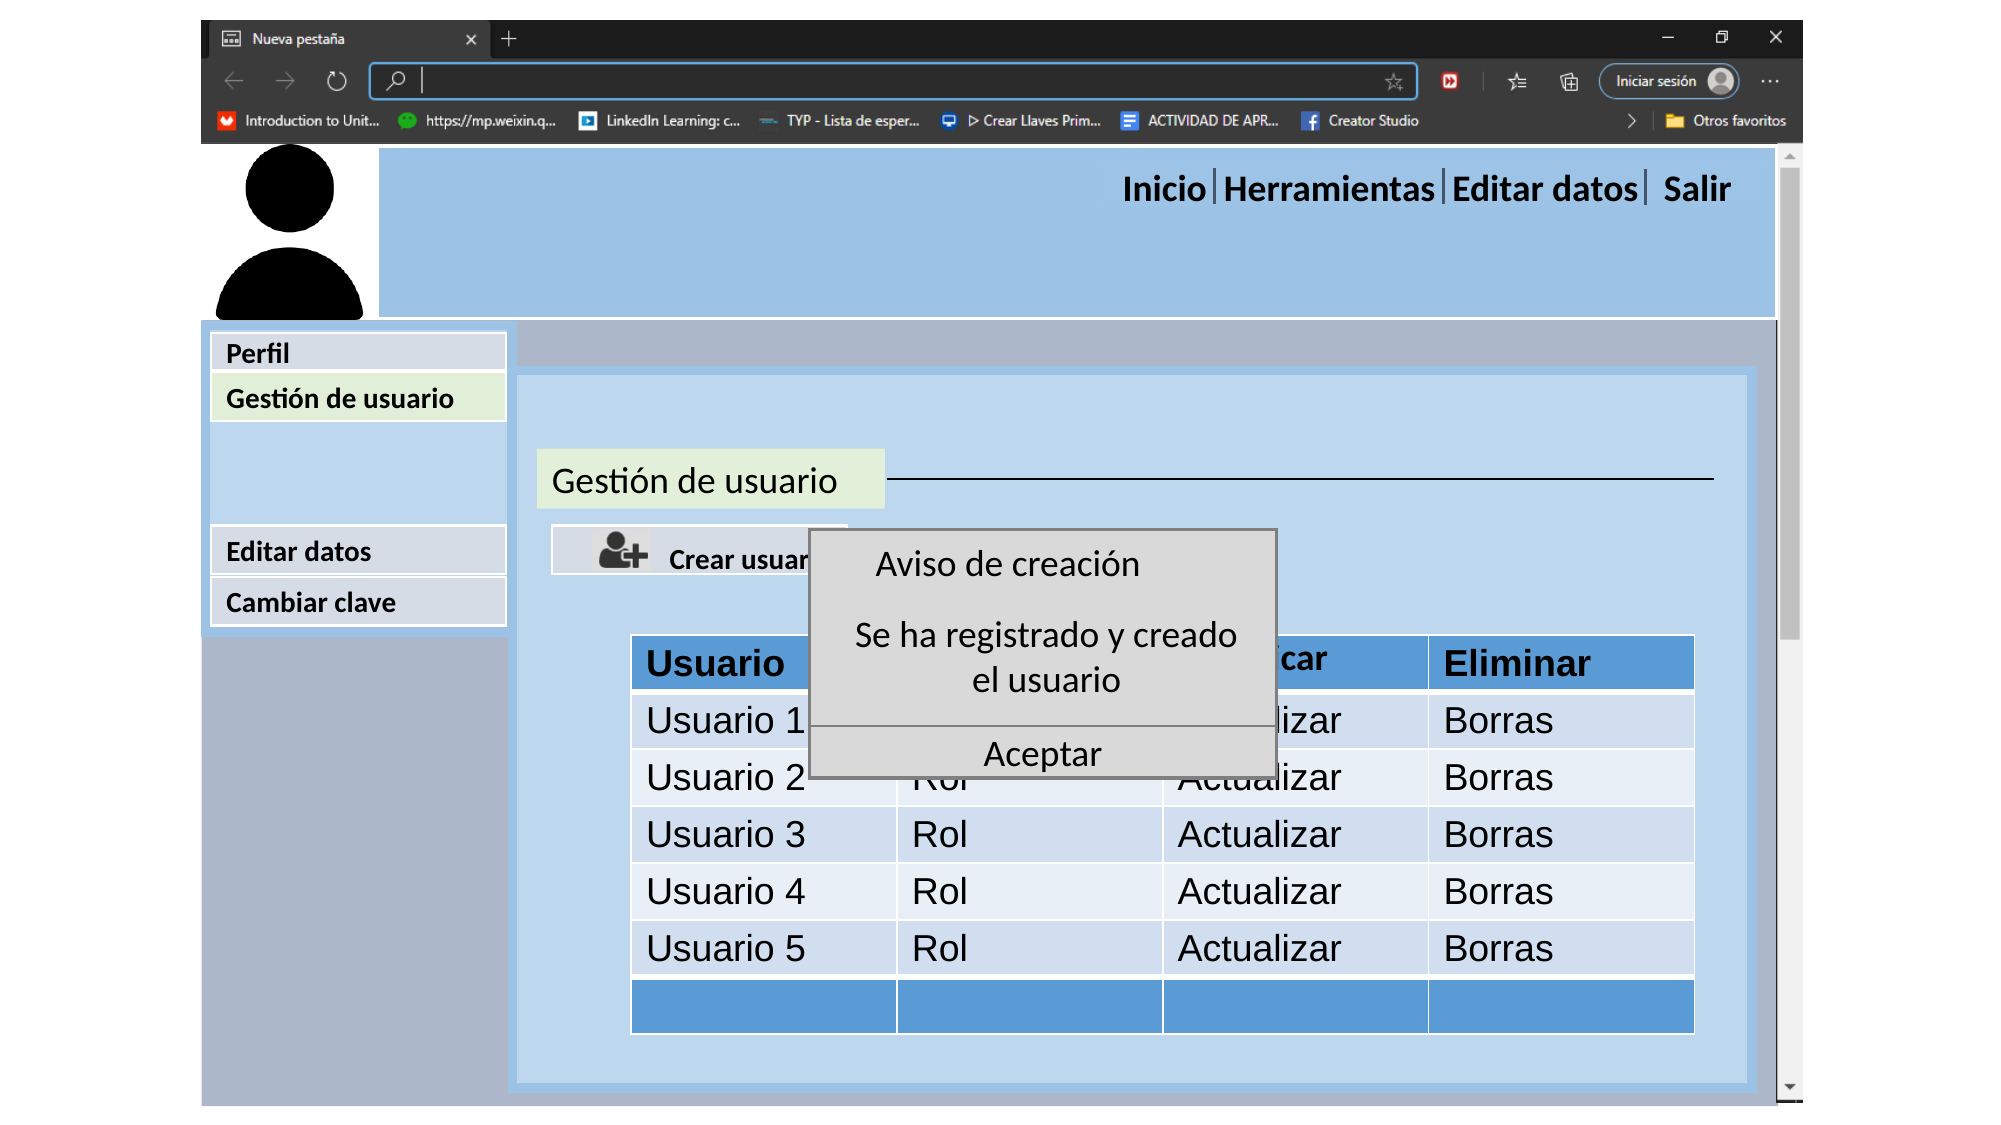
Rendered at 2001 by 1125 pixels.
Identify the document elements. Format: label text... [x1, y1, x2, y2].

picture [201, 20, 1804, 1103]
table_cell Borras [1429, 864, 1694, 919]
text_box Aviso de creación [860, 531, 1275, 592]
table_cell Usuario 5 [632, 921, 896, 974]
text_box Gestión de usuario [536, 448, 885, 509]
table_cell Rol [898, 807, 1162, 862]
text_box [205, 325, 513, 633]
text_box Editar datos [211, 525, 507, 575]
text_box Cambiar clave [211, 576, 507, 626]
text_box [381, 156, 1771, 319]
table_cell [632, 980, 896, 1033]
table_cell Usuario 3 [632, 807, 896, 862]
picture [591, 528, 652, 571]
table_cell Rol [898, 864, 1162, 919]
table_cell Usuario 2 [632, 750, 896, 805]
table_cell [1164, 980, 1428, 1033]
text_box Aceptar [809, 725, 1277, 777]
text_box Inicio Herramientas Editar datos Salir [1099, 168, 1213, 205]
text_box Inicio Herramientas Editar datos Salir [1216, 168, 1442, 205]
text_box Gestión de usuario [211, 372, 507, 422]
table_cell Actualizar [1277, 695, 1428, 748]
table_cell Rol [898, 921, 1162, 974]
table_cell Borras [1429, 921, 1694, 974]
table_cell Borras [1429, 695, 1694, 748]
table_header Eliminar [1429, 636, 1694, 689]
table_cell Usuario 1 [632, 695, 809, 748]
table_cell Actualizar [1164, 864, 1428, 919]
text_box [201, 319, 1773, 1107]
text_box Se ha registrado y creado el usuario [839, 602, 1254, 708]
table_cell Borras [1429, 807, 1694, 862]
text_box [512, 370, 1753, 1089]
text_box [809, 529, 1277, 725]
text_box Perfil [211, 333, 507, 371]
table_cell Rol [898, 779, 1162, 805]
text_box Crear usuario [582, 532, 809, 583]
table_cell [1429, 980, 1694, 1033]
table_cell Actualizar [1164, 807, 1428, 862]
table_cell Usuario 4 [632, 864, 896, 919]
table_cell Actualizar [1164, 750, 1428, 805]
text_box Inicio Herramientas Editar datos Salir [1445, 168, 1763, 205]
text_box [552, 525, 848, 575]
table_header Modificar [1277, 636, 1428, 689]
table_header Usuario [632, 636, 809, 689]
table_cell Borras [1429, 750, 1694, 805]
table_cell Actualizar [1164, 921, 1428, 974]
table_cell [898, 980, 1162, 1033]
